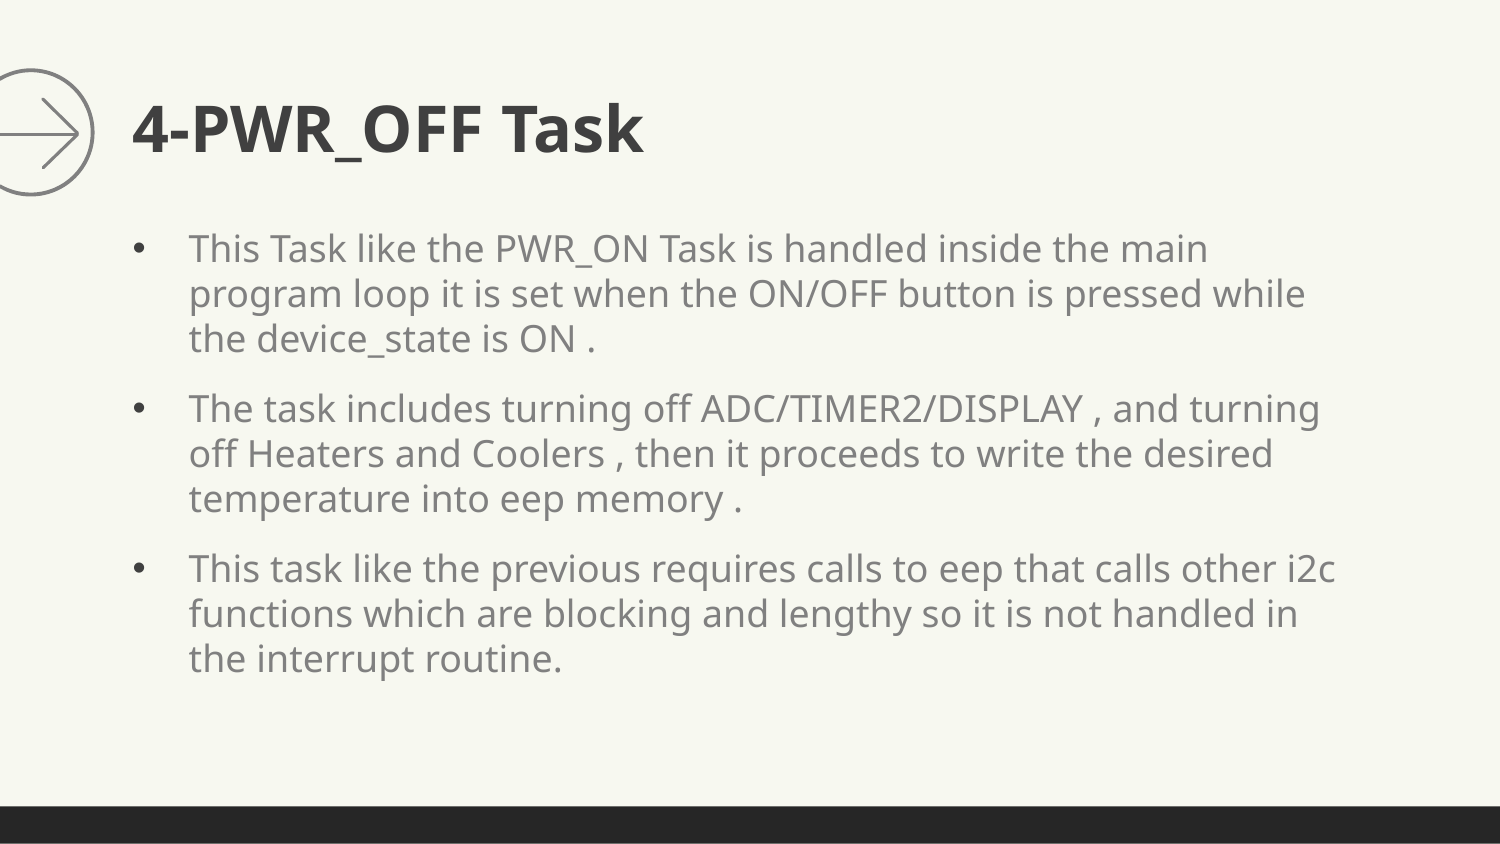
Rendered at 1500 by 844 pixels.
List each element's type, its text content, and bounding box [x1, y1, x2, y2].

title 4-PWR_OFF Task [117, 80, 1380, 174]
list This Task like the PWR_ON Task is handled inside the main program loop it is set when the ON/OFF button is pressed while the device_state is ON . The task includes turning off ADC/TIMER2/DISPLAY , and turning off Heaters and Coolers , then it proceeds to write the desired temperature into eep memory . This task like the previous requires calls to eep that calls other i2c functions which are blocking and lengthy so it is not handled in the interrupt routine. [117, 217, 1381, 754]
